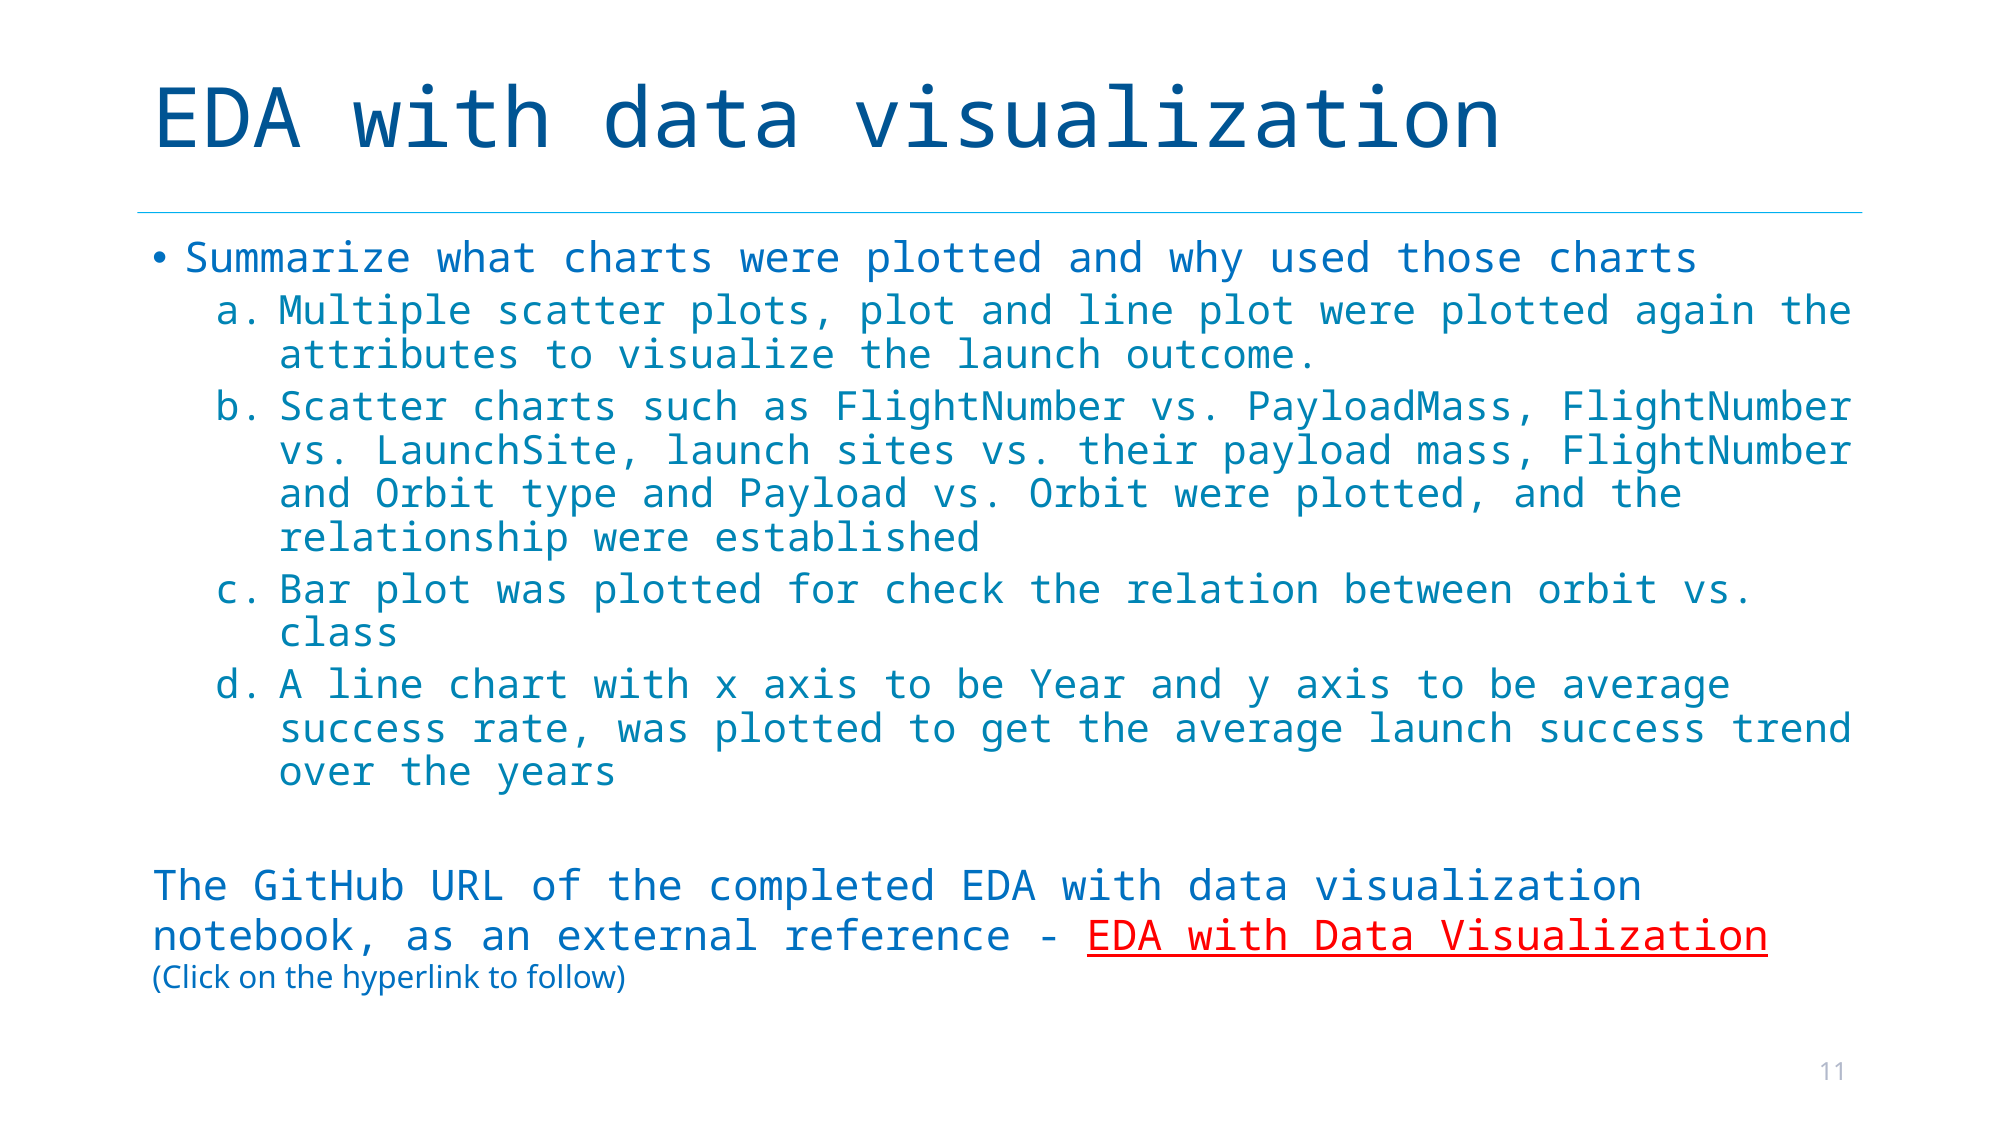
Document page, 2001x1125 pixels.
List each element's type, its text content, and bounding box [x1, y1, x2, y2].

list Summarize what charts were plotted and why used those charts Multiple scatter plots, plot and line plot were plotted again the attributes to visualize the launch outcome. Scatter charts such as FlightNumber vs. PayloadMass, FlightNumber vs. LaunchSite, launch sites vs. their payload mass, FlightNumber and Orbit type and Payload vs. Orbit were plotted, and the relationship were established Bar plot was plotted for check the relation between orbit vs. class A line chart with x axis to be Year and y axis to be average success rate, was plotted to get the average launch success trend over the years The GitHub URL of the completed EDA with data visualization notebook, as an external reference - EDA with Data Visualization (Click on the hyperlink to follow) [137, 228, 1882, 1016]
slide_number 11 [1412, 1042, 1863, 1103]
title EDA with data visualization [137, 11, 1863, 228]
